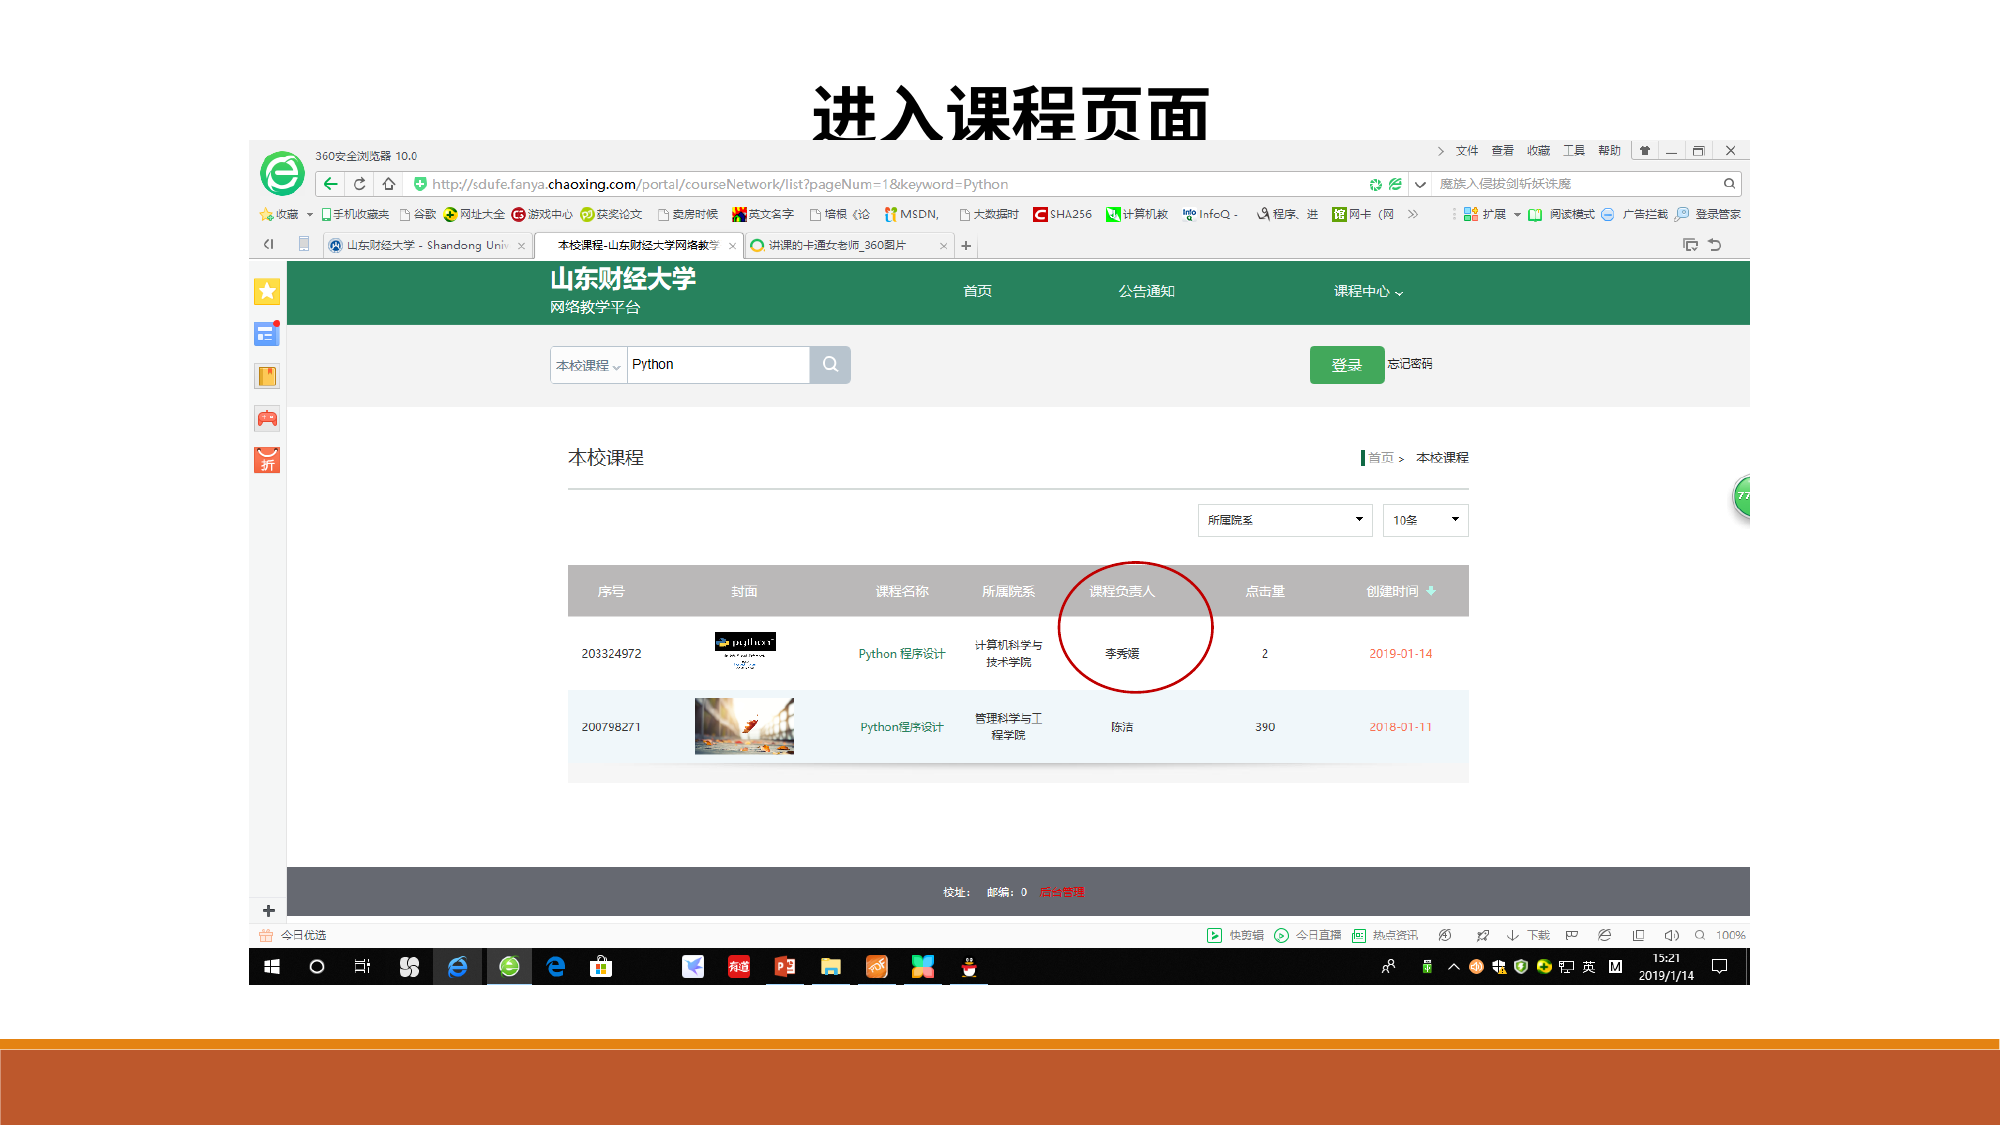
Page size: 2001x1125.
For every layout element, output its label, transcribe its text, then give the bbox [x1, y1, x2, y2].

picture [249, 140, 1751, 985]
text_box 进入课程页面 [692, 67, 1331, 138]
